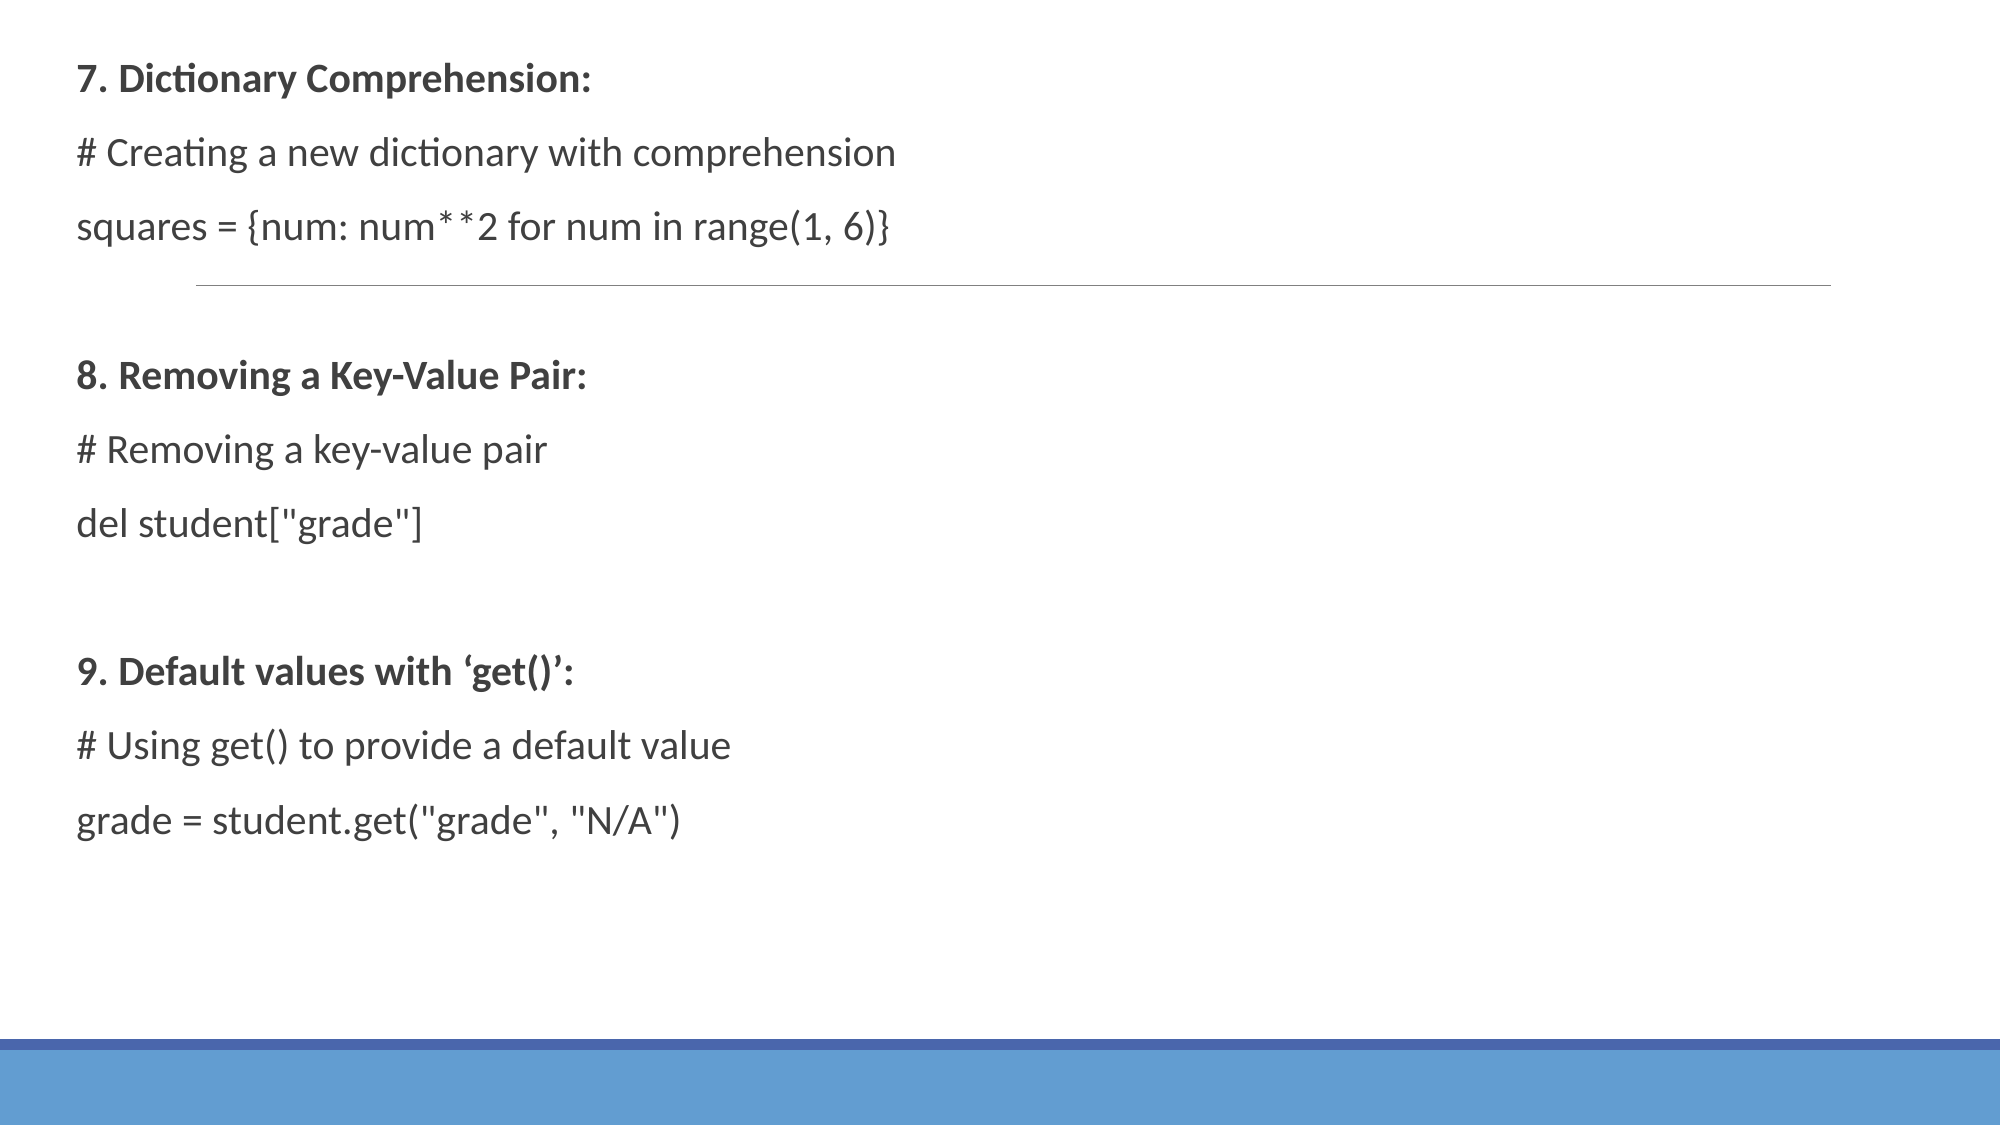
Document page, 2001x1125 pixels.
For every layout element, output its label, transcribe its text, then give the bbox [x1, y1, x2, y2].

list 7. Dictionary Comprehension: # Creating a new dictionary with comprehension squares = {num: num**2 for num in range(1, 6)} 8. Removing a Key-Value Pair: # Removing a key-value pair del student["grade"] 9. Default values with ‘get()’: # Using get() to provide a default value grade = student.get("grade", "N/A") [76, 49, 1863, 1125]
